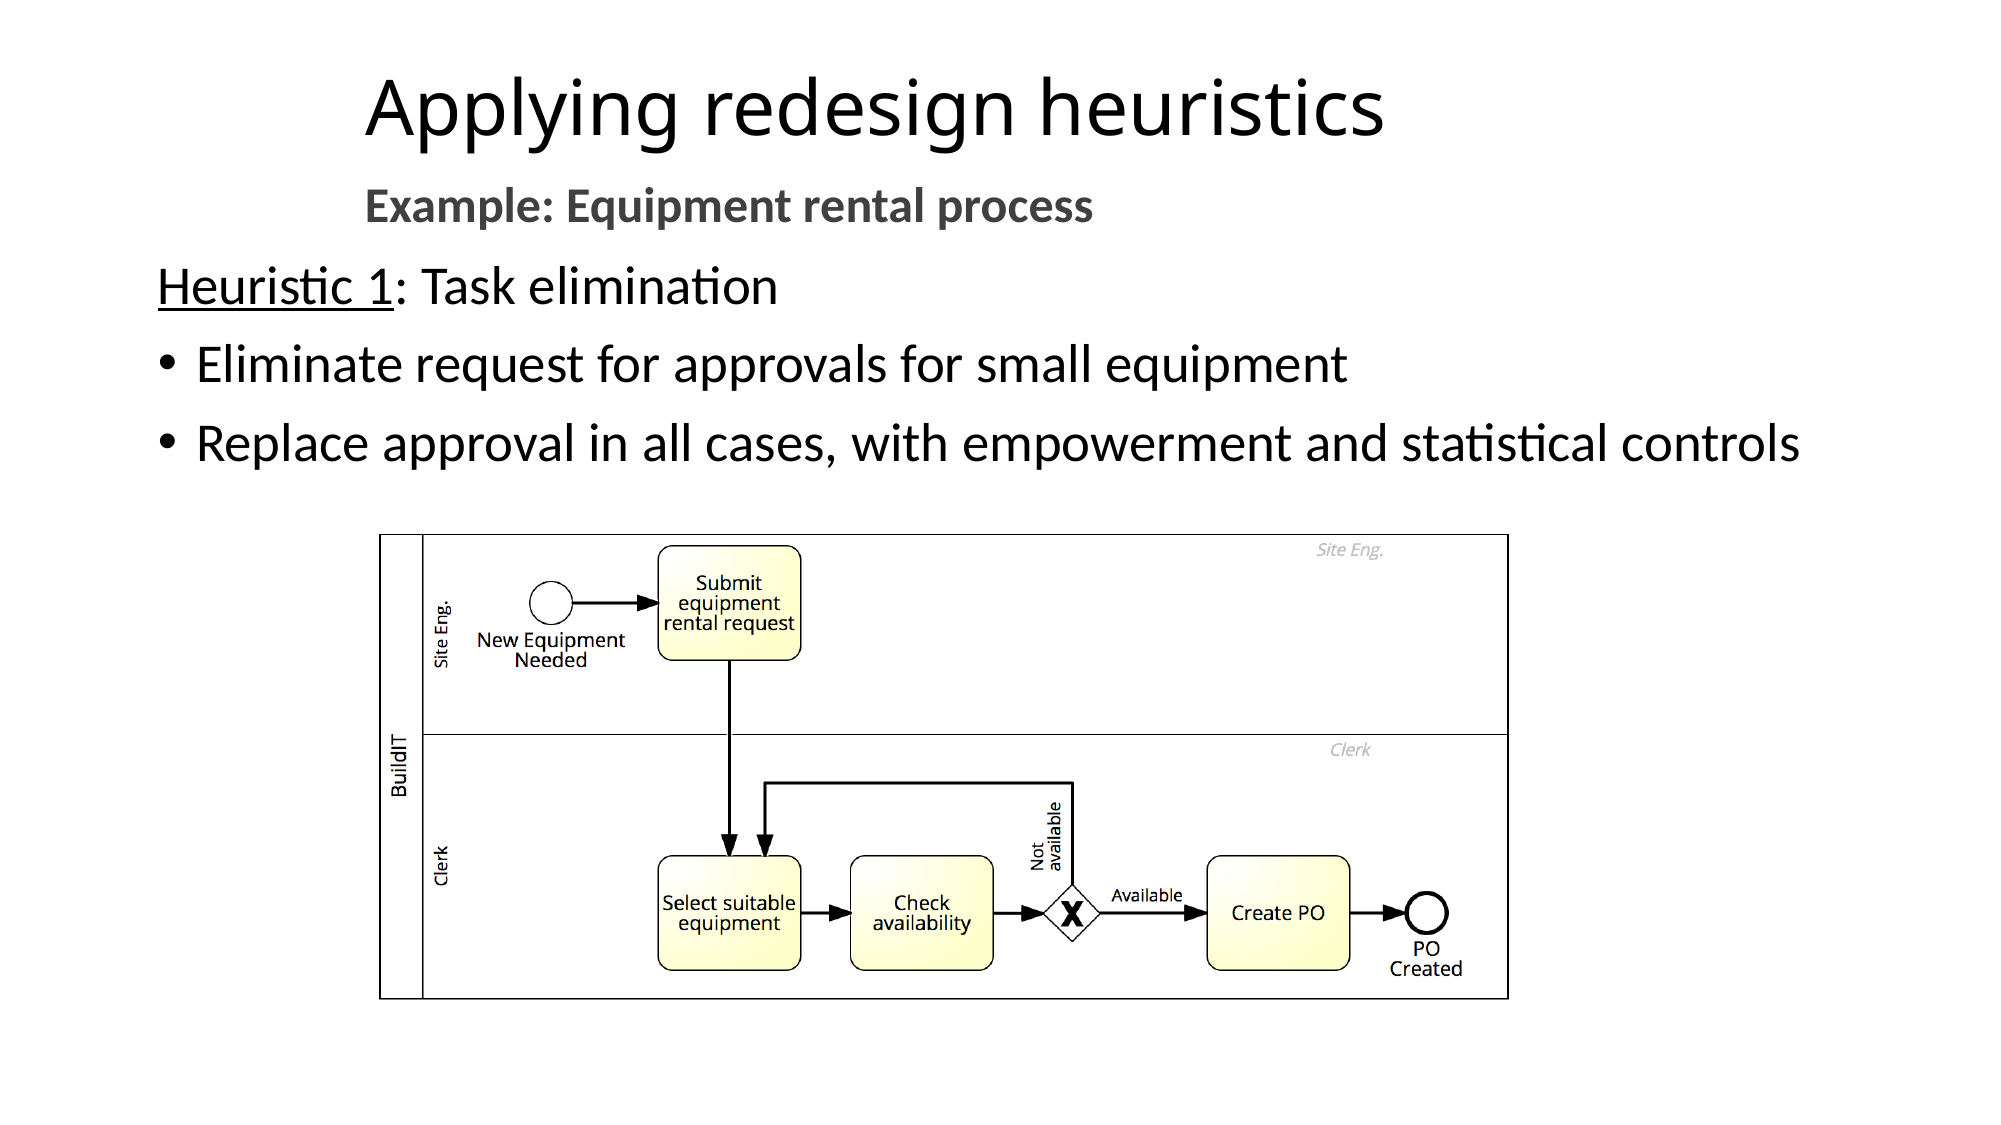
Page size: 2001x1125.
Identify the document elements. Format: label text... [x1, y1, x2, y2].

title Applying redesign heuristics [350, 60, 1450, 161]
list Heuristic 1: Task elimination Eliminate request for approvals for small equipment Replace approval in all cases, with empowerment and statistical controls [142, 249, 1889, 528]
text_box Example: Equipment rental process [350, 165, 1340, 240]
picture [374, 527, 1519, 1007]
